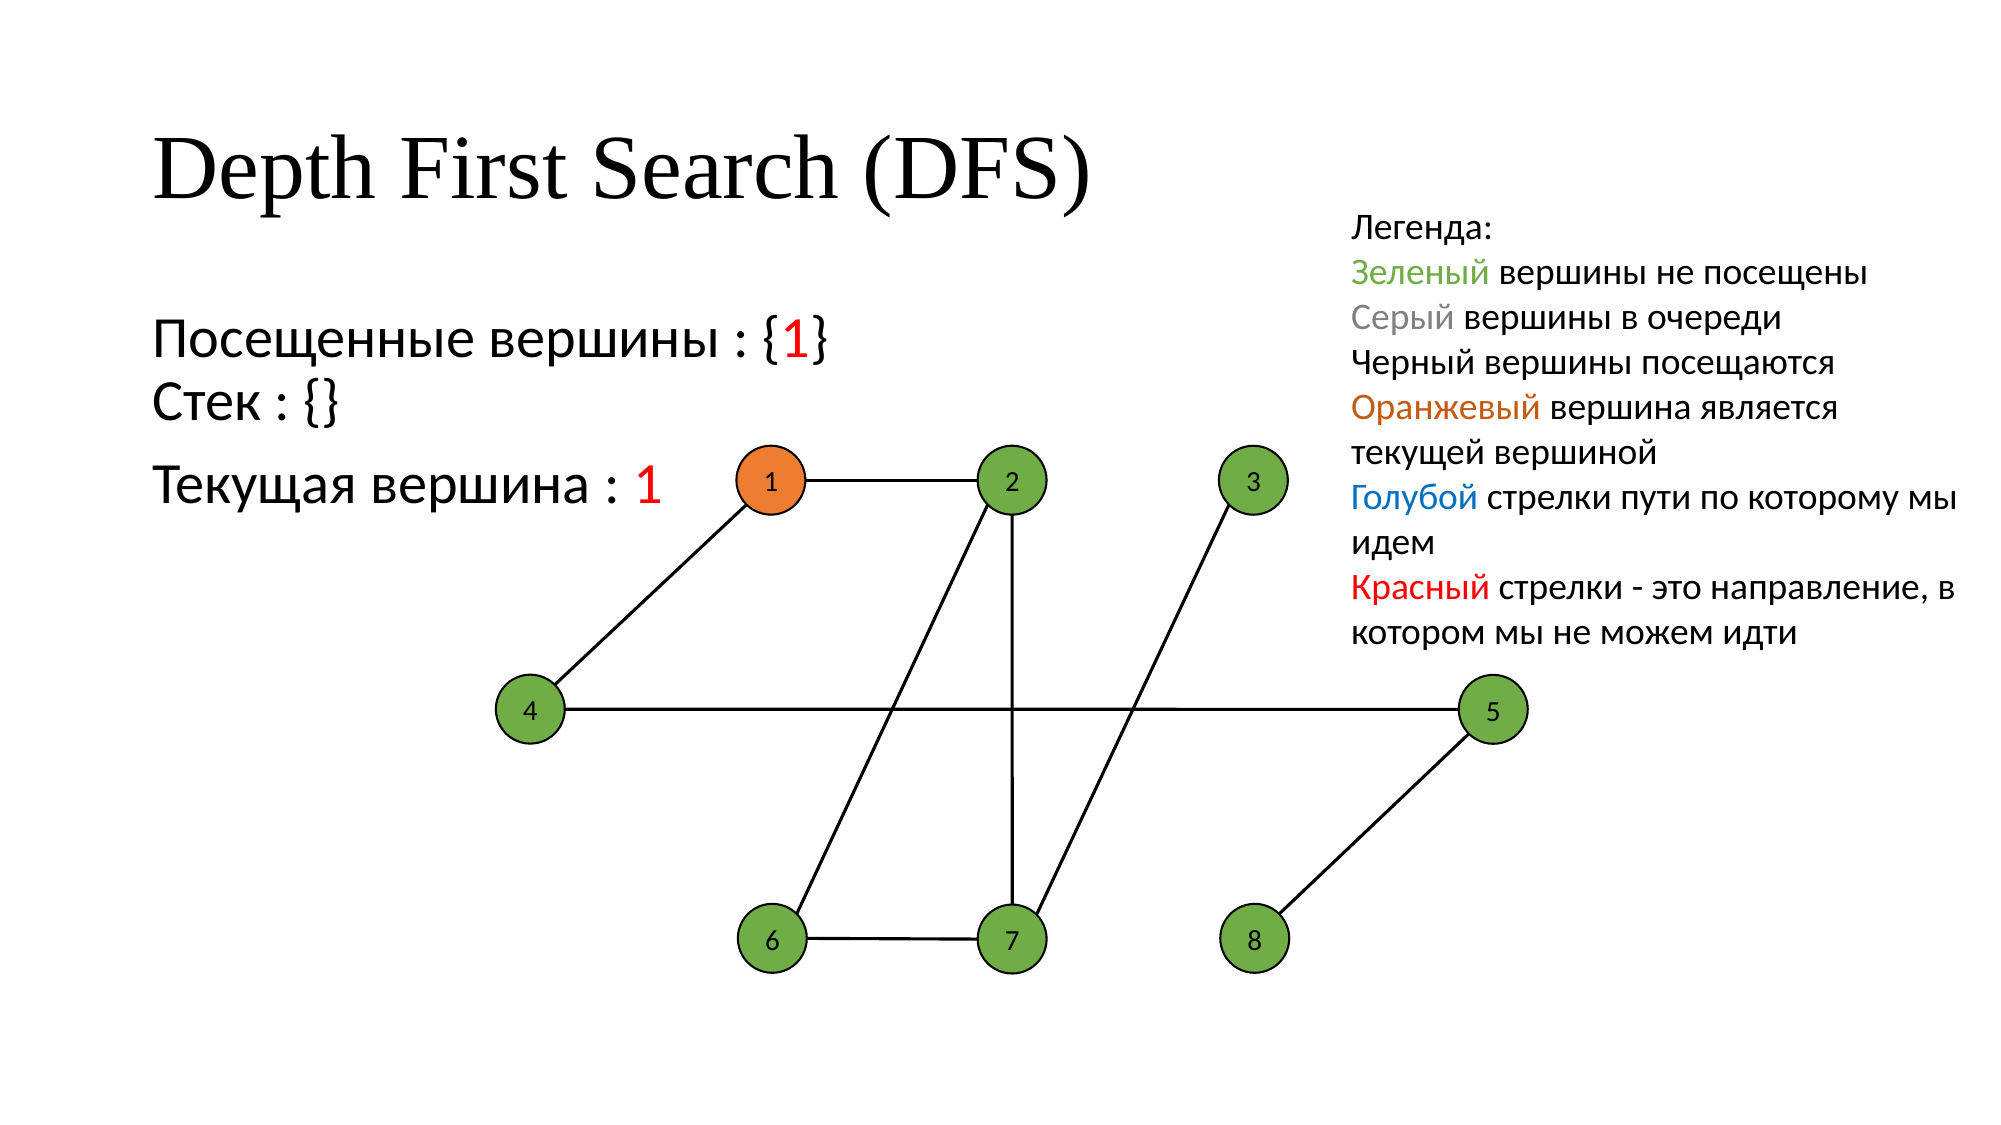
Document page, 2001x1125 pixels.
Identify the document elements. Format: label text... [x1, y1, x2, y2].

text_box 2 [976, 444, 1048, 516]
text_box 8 [1219, 902, 1291, 974]
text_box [554, 504, 747, 685]
text_box 6 [736, 902, 808, 974]
text_box 3 [1217, 444, 1289, 516]
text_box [796, 504, 988, 914]
text_box Легенда: Зеленый вершины не посещены Серый вершины в очереди Черный вершины посещаются Оранжевый вершина является текущей вершиной Голубой стрелки пути по которому мы идем Красный стрелки - это направление, в котором мы не можем идти [1336, 194, 1978, 660]
title Depth First Search (DFS) [137, 59, 1863, 278]
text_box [1036, 504, 1229, 915]
text_box 5 [1457, 673, 1529, 745]
text_box 7 [976, 903, 1048, 975]
text_box 4 [494, 673, 566, 745]
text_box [1279, 733, 1469, 914]
text_box 1 [735, 444, 807, 516]
list Посещенные вершины : {1} Стек : {} Текущая вершина : 1 [137, 299, 1863, 1014]
